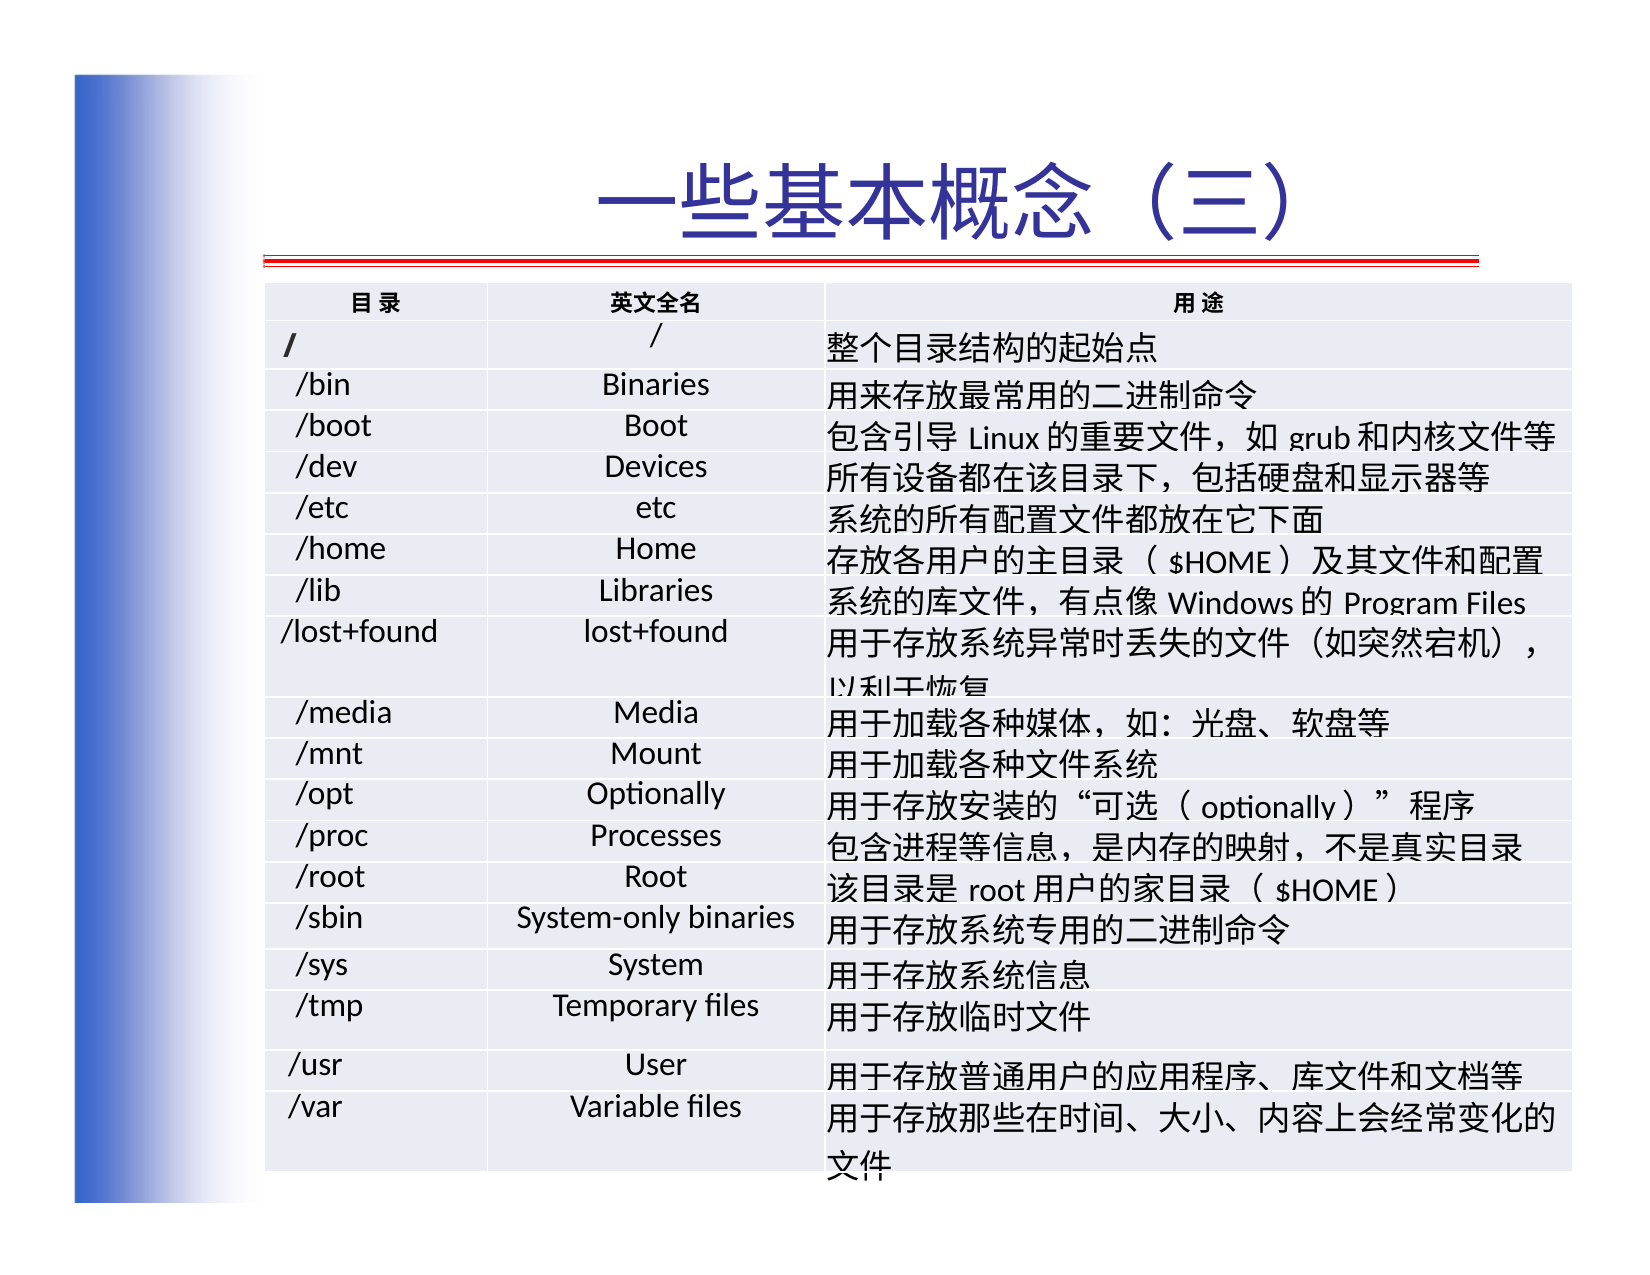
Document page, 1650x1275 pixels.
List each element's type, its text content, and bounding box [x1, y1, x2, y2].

table_cell Temporary files [488, 991, 824, 1049]
table_cell /media [269, 698, 487, 737]
table_cell /usr [269, 1051, 487, 1090]
table_cell Processes [488, 821, 824, 861]
table_cell Devices [488, 452, 824, 492]
table_cell /tmp [269, 991, 487, 1049]
table_cell 包含进程等信息，是内存的映射，不是真实目录 [826, 821, 1572, 861]
table_cell /sbin [269, 904, 487, 948]
table_cell User [488, 1051, 824, 1090]
table_cell 用来存放最常用的二进制命令 [826, 370, 1572, 409]
table_cell /bin [269, 370, 487, 409]
table_cell / [269, 321, 487, 368]
table_cell Media [488, 698, 824, 737]
table_cell /boot [269, 411, 487, 451]
table_cell /opt [269, 780, 487, 820]
table_cell etc [488, 494, 824, 533]
table_cell 包含引导Linux的重要文件，如grub和内核文件等 [826, 411, 1572, 451]
table_cell 整个目录结构的起始点 [826, 321, 1572, 368]
table_cell lost+found [488, 617, 824, 696]
table_cell /root [269, 863, 487, 902]
table_header 目 录 [269, 283, 487, 320]
table_cell 用于存放系统专用的二进制命令 [826, 904, 1572, 948]
table_cell 用于加载各种文件系统 [826, 739, 1572, 778]
table_cell /etc [269, 494, 487, 533]
table_header 用 途 [826, 283, 1572, 320]
picture [72, 72, 265, 1203]
table_cell 该目录是root用户的家目录（$HOME） [826, 863, 1572, 902]
table_cell /lib [269, 576, 487, 615]
table_cell 用于存放那些在时间、大小、内容上会经常变化的文件 [826, 1092, 1572, 1171]
table_cell 用于存放系统信息 [826, 950, 1572, 989]
text_box 一些基本概念（三） [295, 149, 1400, 281]
table_cell Binaries [488, 370, 824, 409]
table_cell 用于存放系统异常时丢失的文件（如突然宕机），以利于恢复 [826, 617, 1572, 696]
table_cell /lost+found [269, 617, 487, 696]
table_cell / [488, 321, 824, 368]
table_cell 所有设备都在该目录下，包括硬盘和显示器等 [826, 452, 1572, 492]
table_cell 系统的所有配置文件都放在它下面 [826, 494, 1572, 533]
table_cell Variable files [488, 1092, 824, 1171]
table_cell Boot [488, 411, 824, 451]
table_cell System [488, 950, 824, 989]
table_cell 用于加载各种媒体，如：光盘、软盘等 [826, 698, 1572, 737]
table_cell 存放各用户的主目录（$HOME）及其文件和配置 [826, 535, 1572, 574]
table_cell System-only binaries [488, 904, 824, 948]
table_cell Root [488, 863, 824, 902]
table_cell Home [488, 535, 824, 574]
table_cell /sys [269, 950, 487, 989]
table_cell /dev [269, 452, 487, 492]
table_cell /home [269, 535, 487, 574]
table_cell Mount [488, 739, 824, 778]
table_cell 用于存放安装的“可选（optionally）”程序 [826, 780, 1572, 820]
table_cell Optionally [488, 780, 824, 820]
table_cell /var [269, 1092, 487, 1171]
table_cell 系统的库文件，有点像Windows的Program Files [826, 576, 1572, 615]
table_header 英文全名 [488, 283, 824, 320]
table_cell 用于存放临时文件 [826, 991, 1572, 1049]
table_cell Libraries [488, 576, 824, 615]
table_cell /proc [269, 821, 487, 861]
table_cell 用于存放普通用户的应用程序、库文件和文档等 [826, 1051, 1572, 1090]
table_cell /mnt [269, 739, 487, 778]
